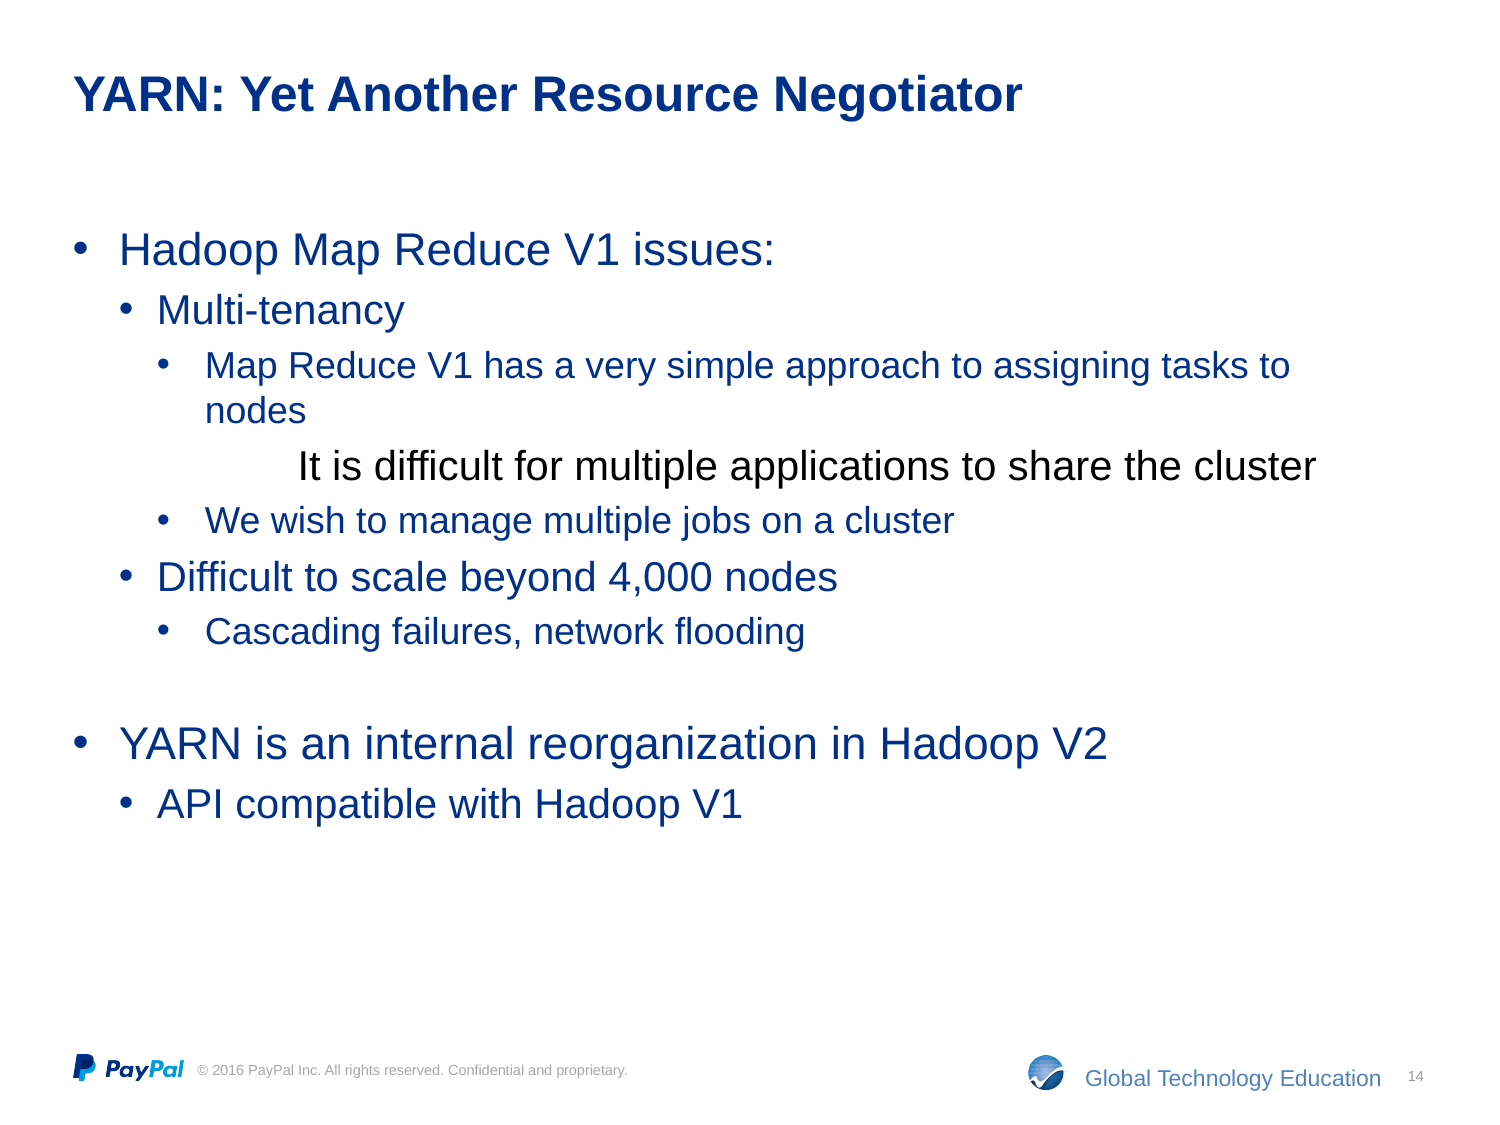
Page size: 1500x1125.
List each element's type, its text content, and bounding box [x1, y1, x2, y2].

slide_number 14 [1383, 1045, 1439, 1106]
picture [1023, 1050, 1070, 1095]
title YARN: Yet Another Resource Negotiator [58, 53, 1409, 151]
picture [73, 1054, 184, 1081]
list Hadoop Map Reduce V1 issues: Multi-tenancy Map Reduce V1 has a very simple approach to assigning tasks to nodes It is difficult for multiple applications to share the cluster We wish to manage multiple jobs on a cluster Difficult to scale beyond 4,000 nodes Cascading failures, network flooding YARN is an internal reorganization in Hadoop V2 API compatible with Hadoop V1 [57, 212, 1409, 1029]
